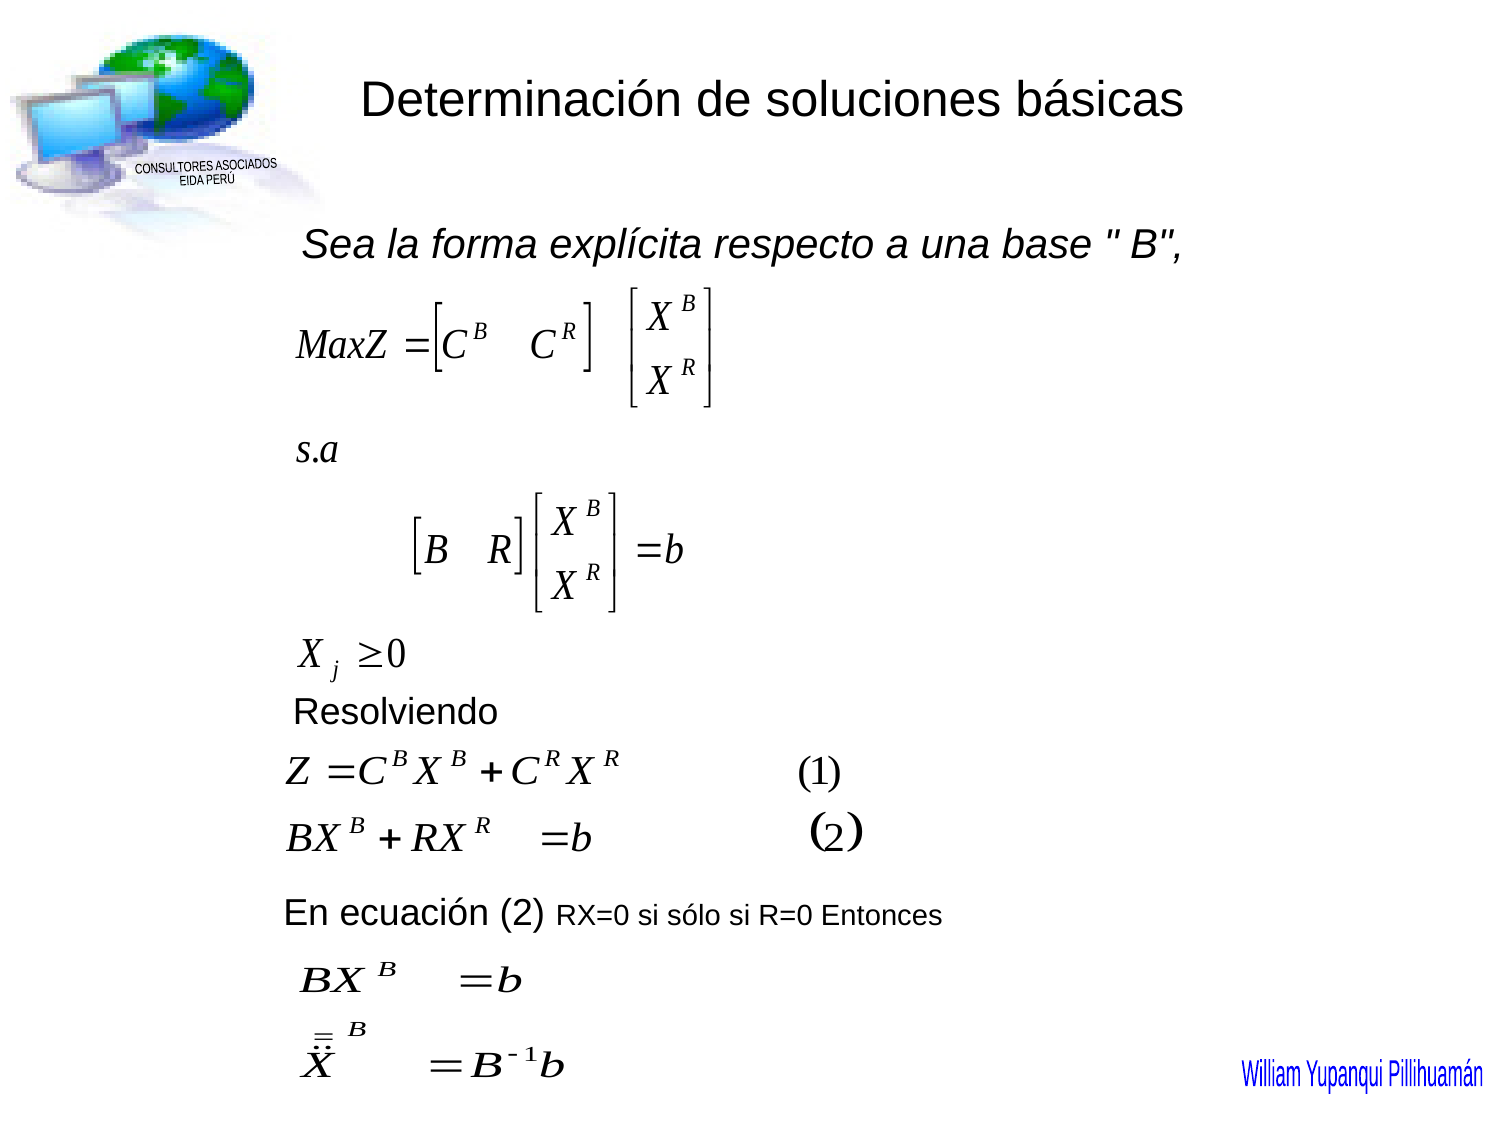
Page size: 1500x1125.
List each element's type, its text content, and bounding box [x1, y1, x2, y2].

text_box En ecuación (2) RX=0 si sólo si R=0 Entonces [268, 880, 959, 941]
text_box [289, 952, 573, 1094]
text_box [277, 739, 909, 870]
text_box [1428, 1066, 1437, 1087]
picture [5, 7, 337, 258]
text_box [289, 279, 727, 693]
text_box Determinación de soluciones básicas [337, 42, 1294, 126]
text_box Resolviendo [278, 679, 514, 739]
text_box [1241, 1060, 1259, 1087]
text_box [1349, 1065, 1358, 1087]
list Sea la forma explícita respecto a una base " B", [337, 184, 1235, 256]
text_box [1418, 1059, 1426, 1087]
